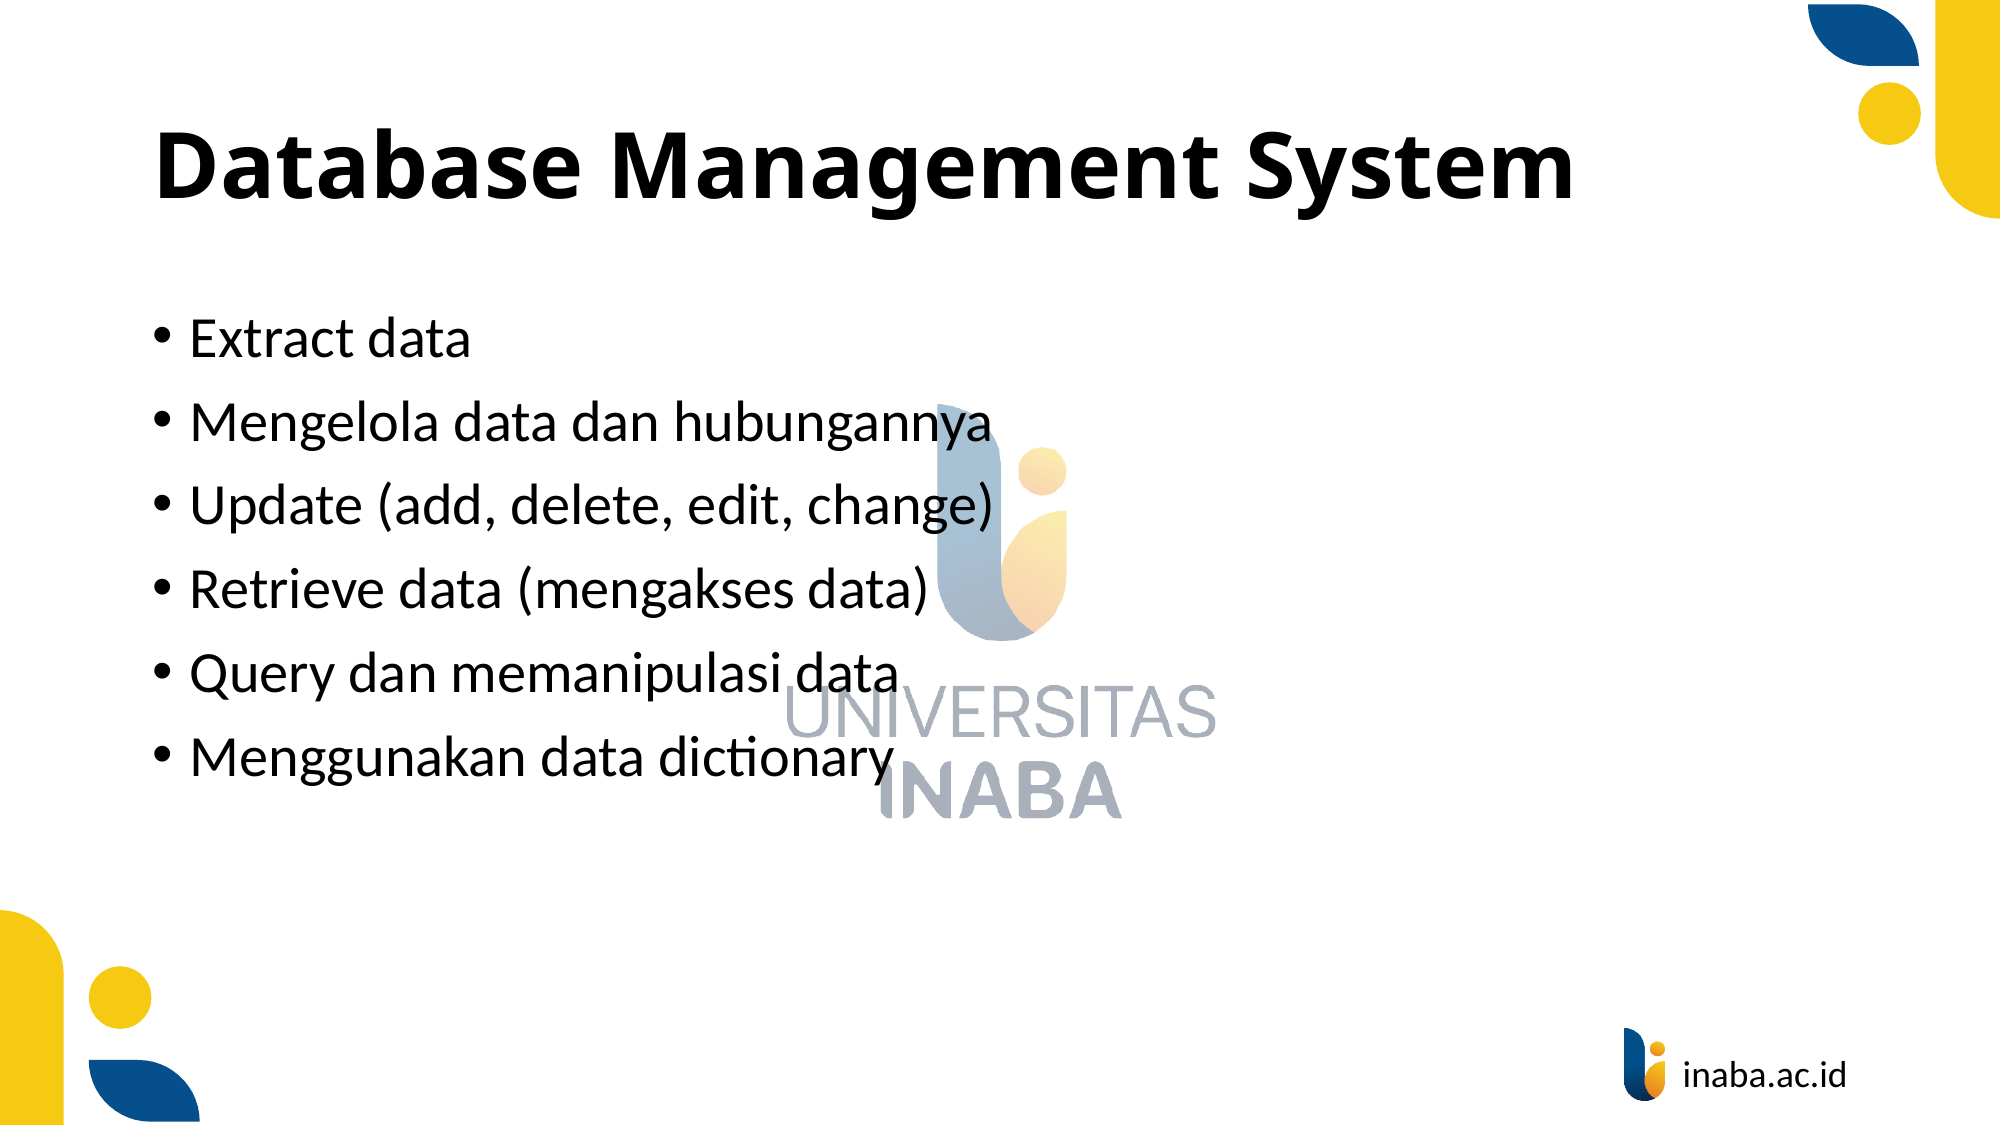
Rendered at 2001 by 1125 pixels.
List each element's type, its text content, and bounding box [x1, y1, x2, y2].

title Database Management System [137, 59, 1863, 278]
picture [1624, 1028, 1665, 1101]
list Extract data Mengelola data dan hubungannya Update (add, delete, edit, change) Retrieve data (mengakses data) Query dan memanipulasi data Menggunakan data dictionary [137, 299, 1863, 1014]
